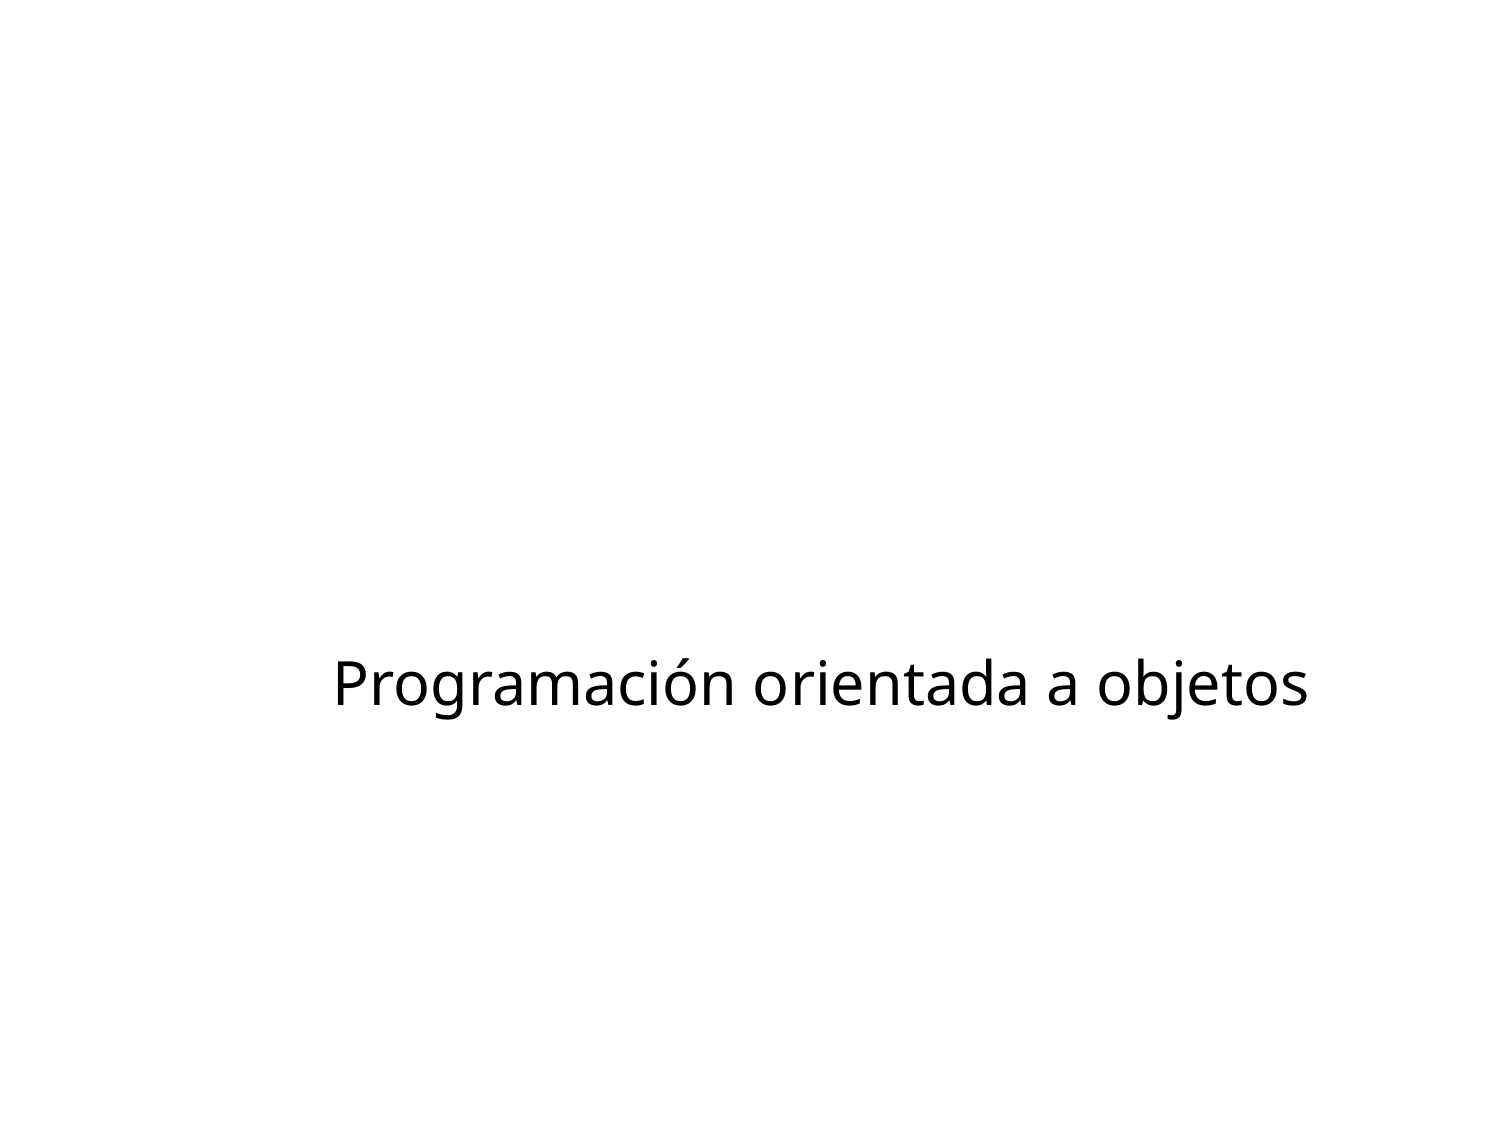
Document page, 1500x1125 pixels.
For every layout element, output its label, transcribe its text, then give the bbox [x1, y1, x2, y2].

title Programación orientada a objetos [200, 637, 1325, 800]
